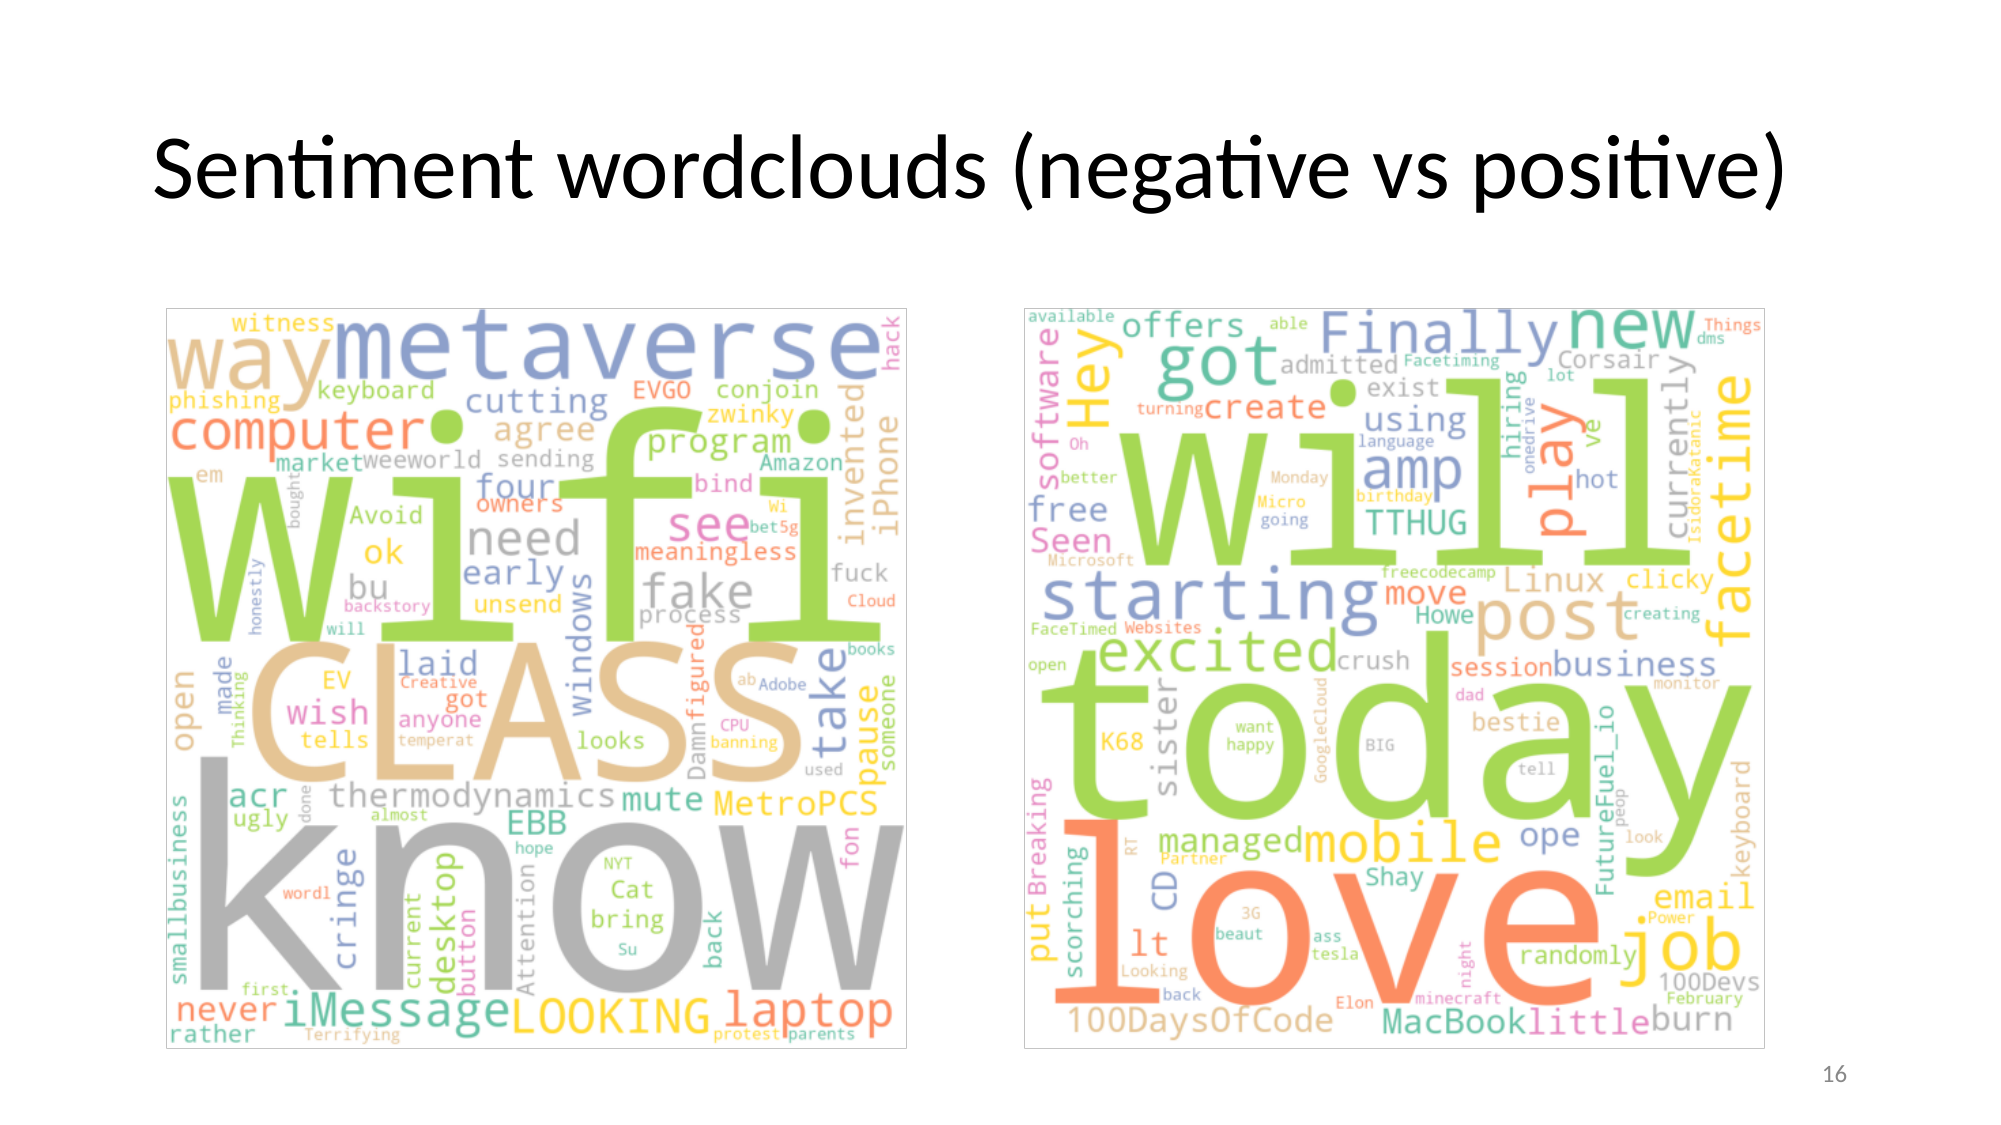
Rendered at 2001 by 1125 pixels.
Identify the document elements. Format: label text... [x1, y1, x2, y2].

slide_number ‹#› [1412, 1042, 1863, 1103]
picture [156, 299, 915, 1059]
picture [1015, 299, 1773, 1059]
title Sentiment wordclouds (negative vs positive) [137, 59, 1863, 278]
